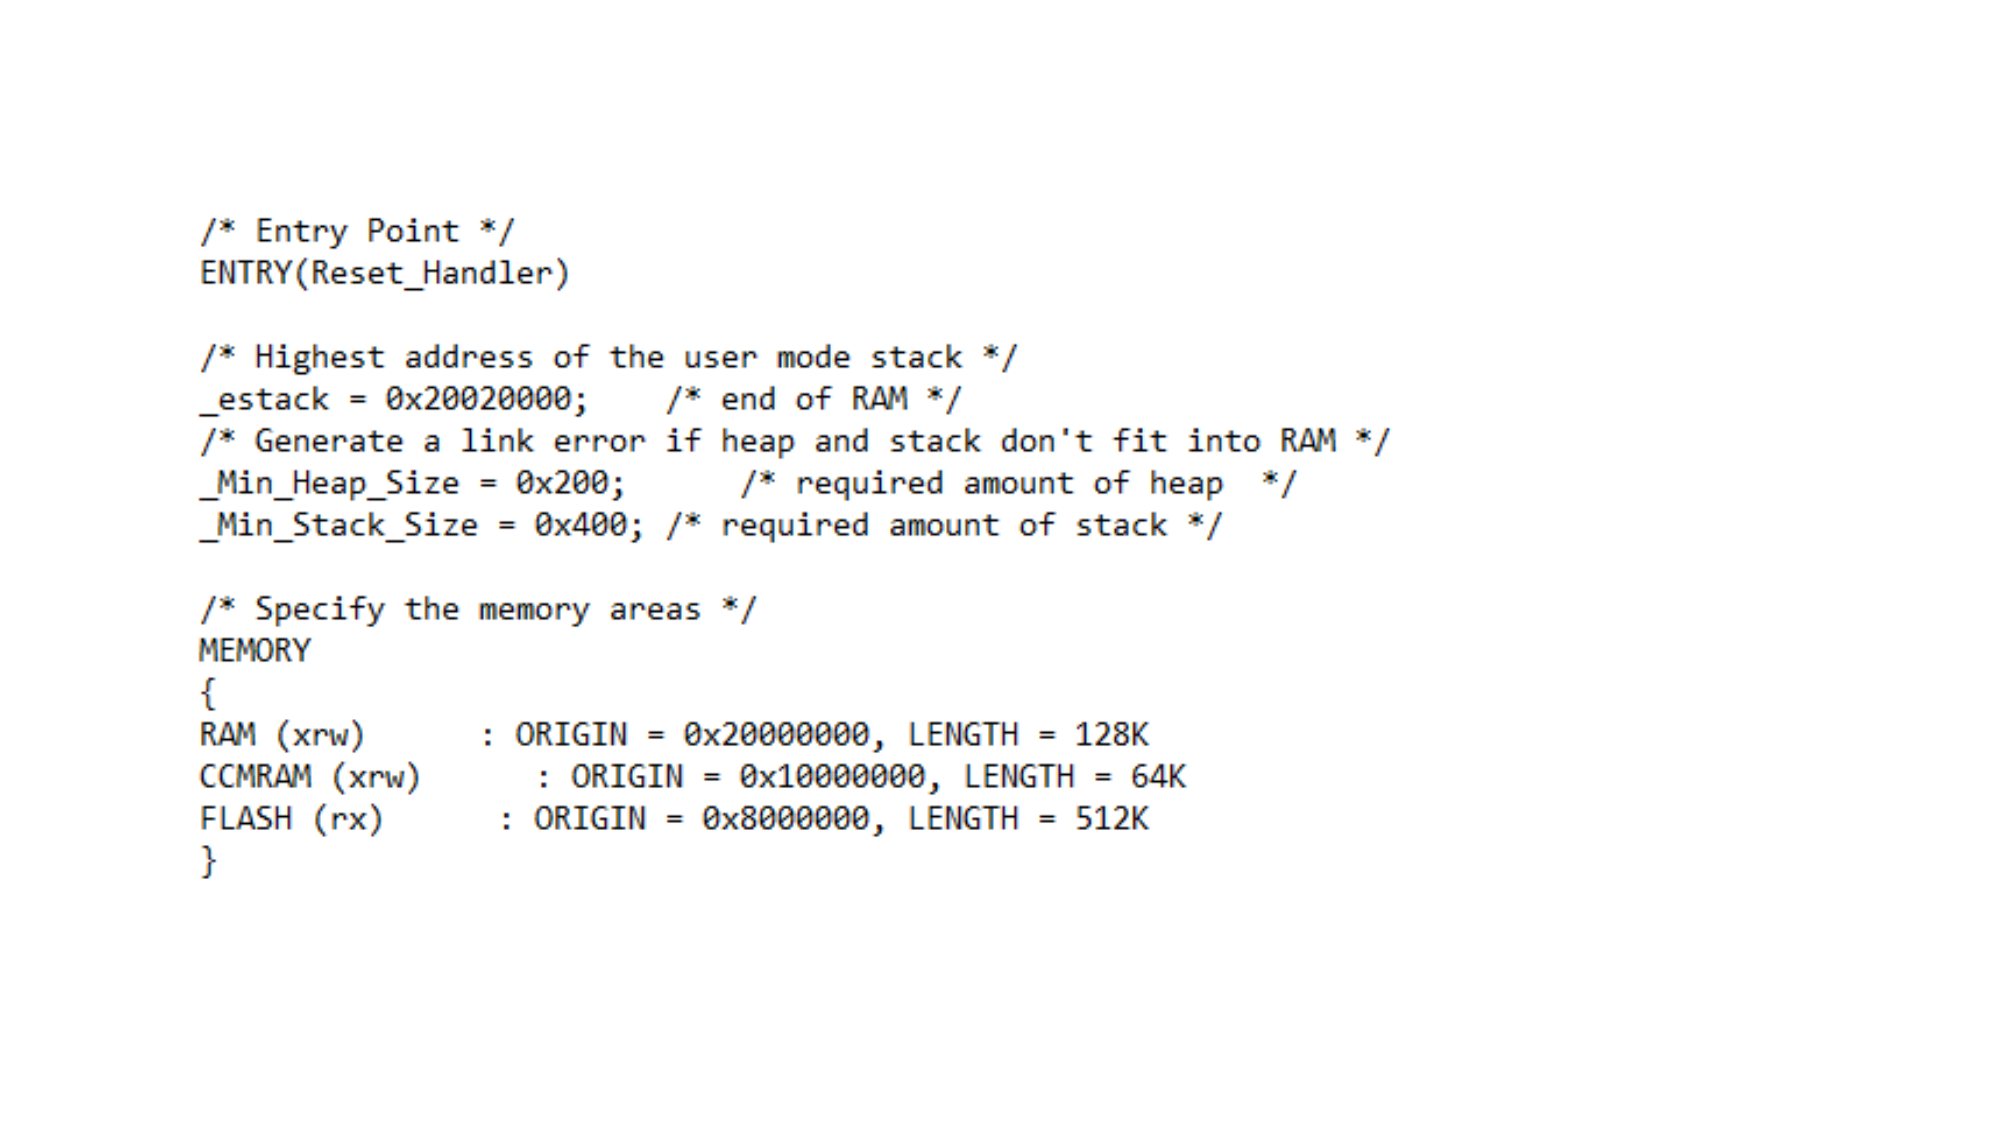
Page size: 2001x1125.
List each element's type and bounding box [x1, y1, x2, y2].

picture [130, 191, 1469, 907]
